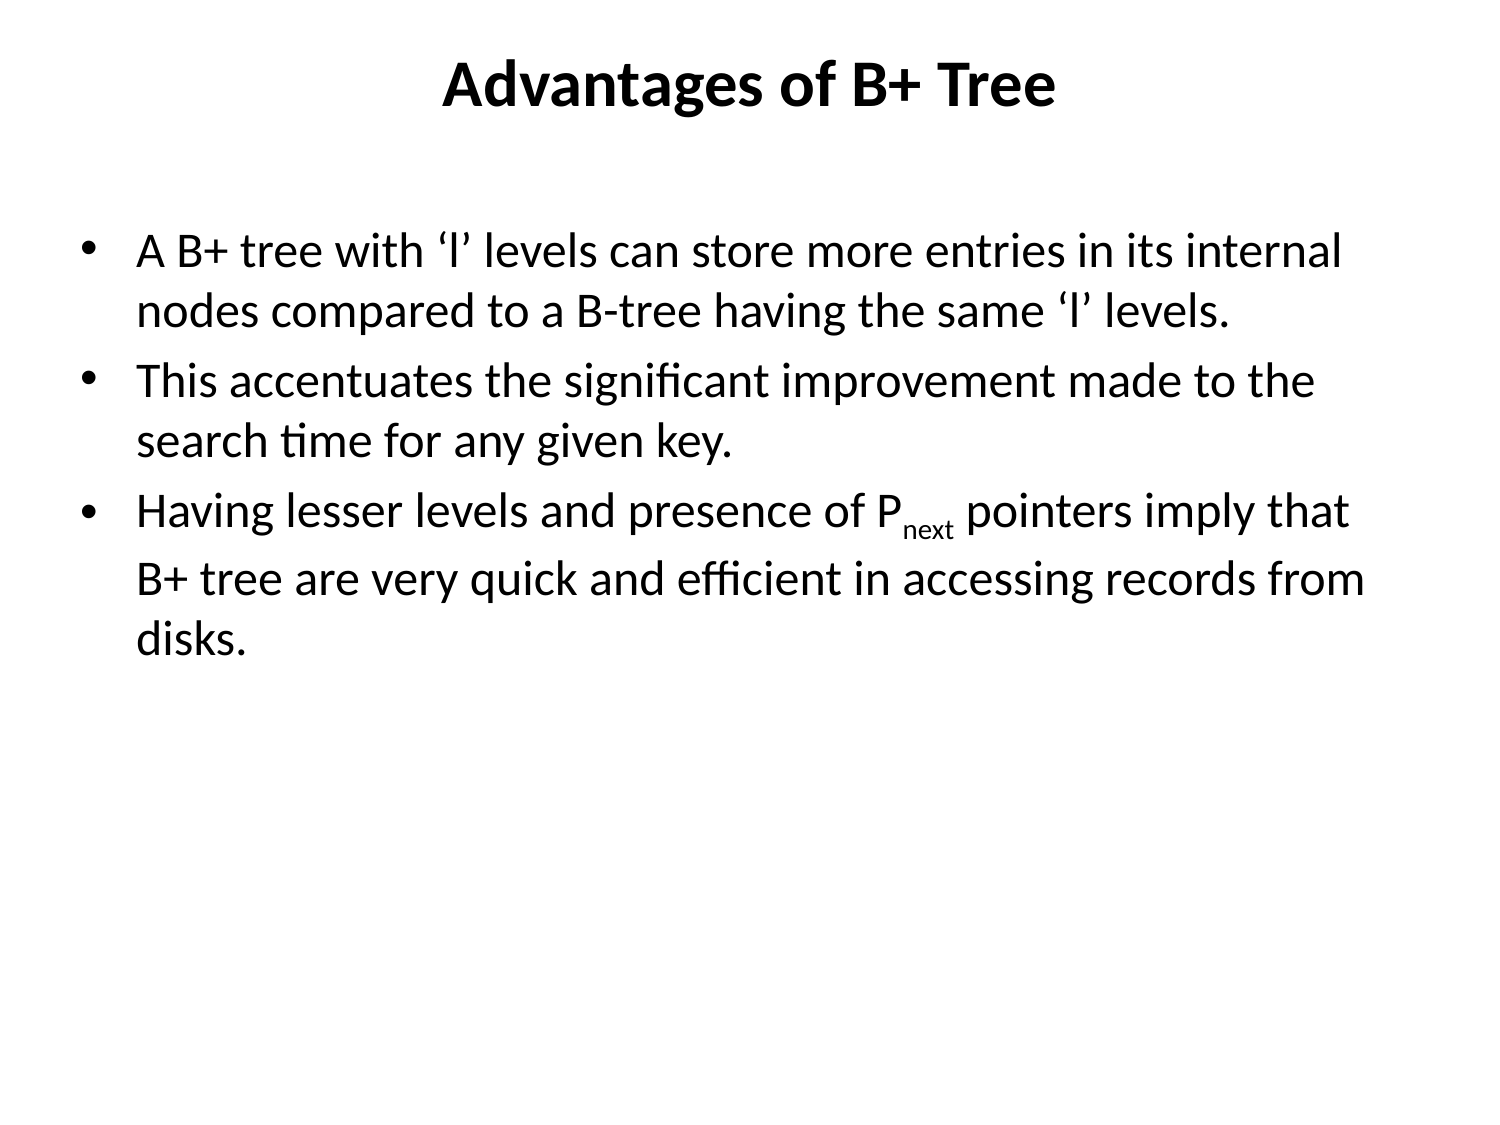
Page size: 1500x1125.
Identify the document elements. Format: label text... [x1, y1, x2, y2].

title Advantages of B+ Tree [75, 45, 1425, 114]
list A B+ tree with ‘l’ levels can store more entries in its internal nodes compared to a B-tree having the same ‘l’ levels. This accentuates the significant improvement made to the search time for any given key. Having lesser levels and presence of Pnext pointers imply that B+ tree are very quick and efficient in accessing records from disks. [64, 209, 1415, 953]
